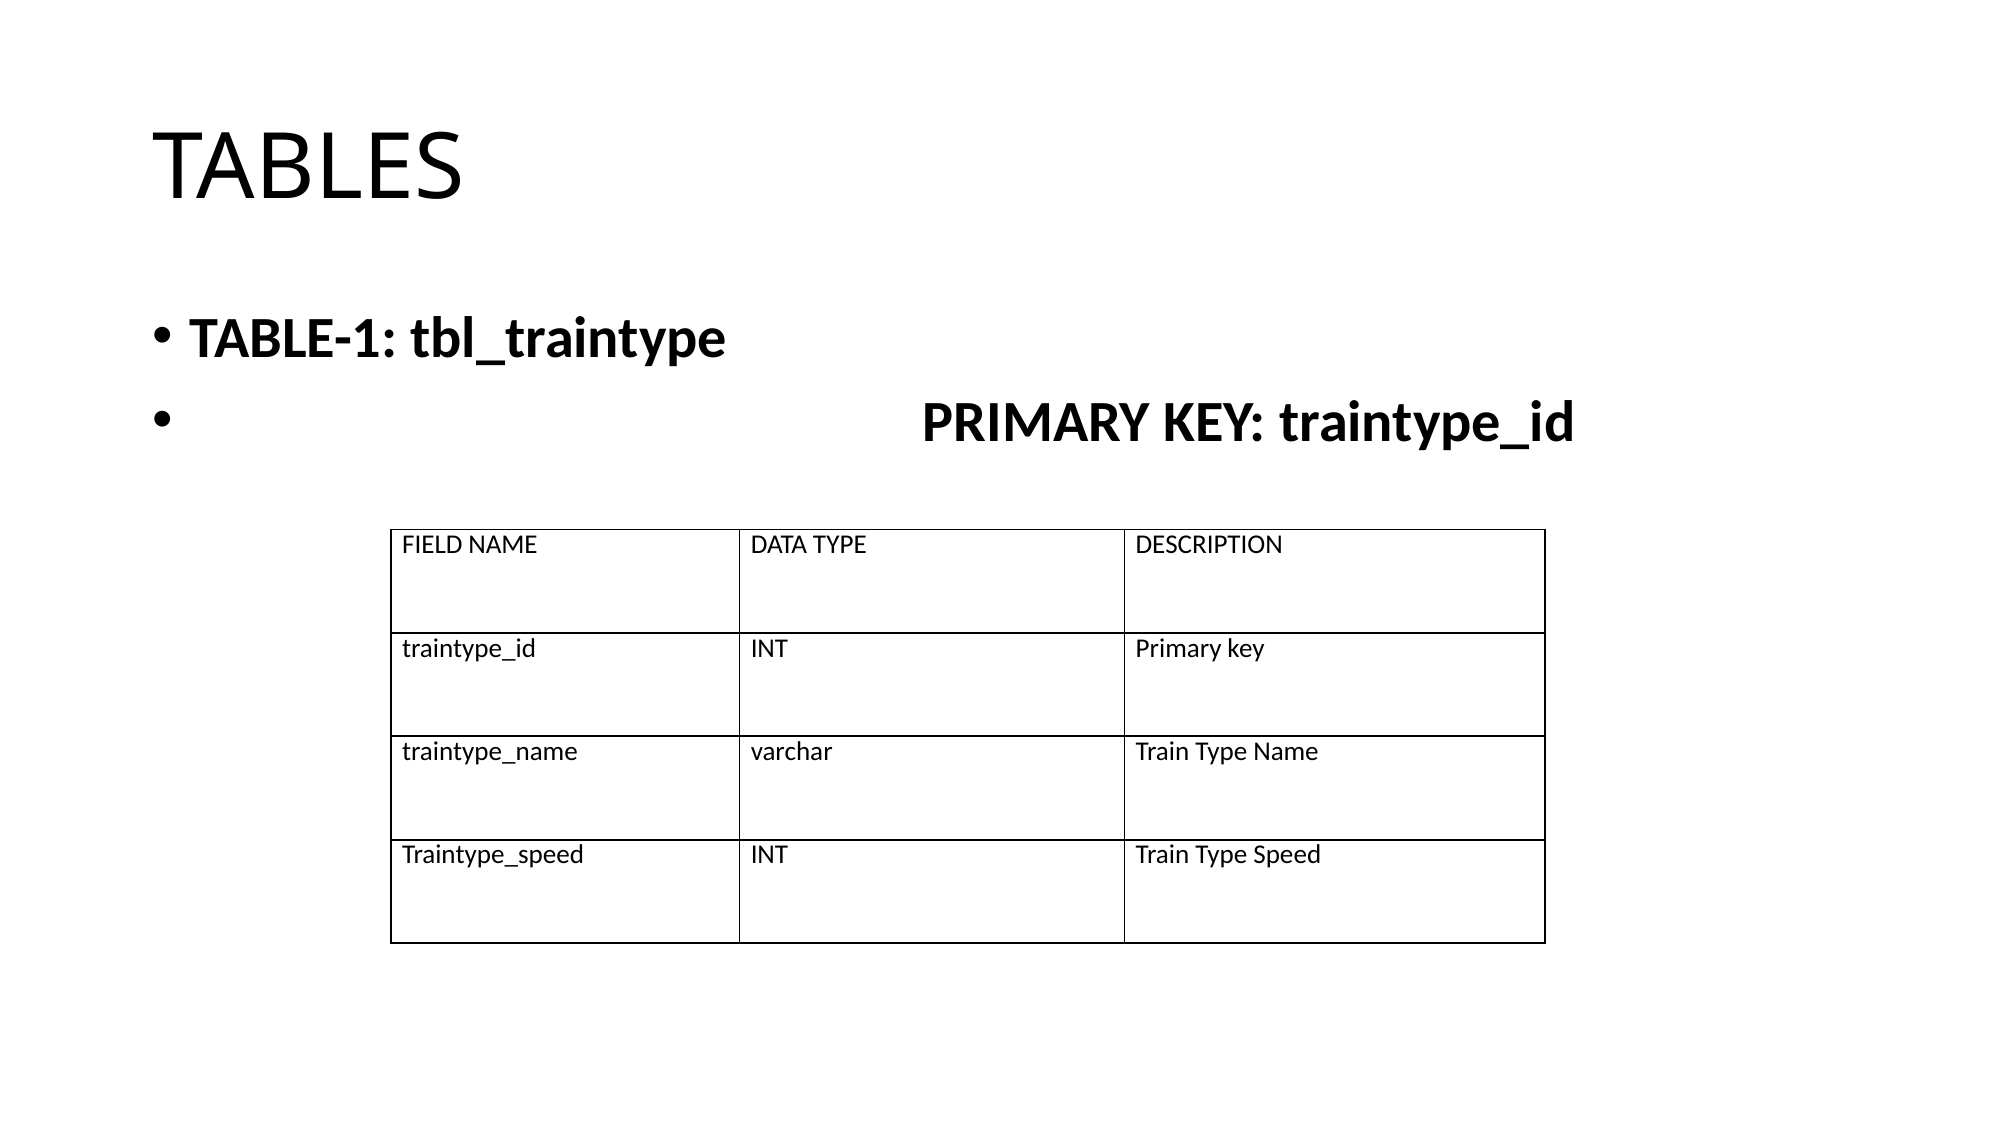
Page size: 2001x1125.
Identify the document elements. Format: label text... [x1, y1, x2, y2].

text_box [740, 595, 921, 643]
list TABLE-1: tbl_traintype PRIMARY KEY: traintype_id [137, 299, 1863, 1014]
table_cell INT [740, 841, 1124, 942]
table_header DATA TYPE [740, 530, 1124, 632]
table_cell INT [740, 634, 1124, 735]
table_cell Train Type Name [1125, 737, 1544, 839]
table_cell Train Type Speed [1125, 841, 1544, 942]
title TABLES [137, 59, 1863, 278]
table_cell traintype_id [392, 634, 739, 735]
table_header FIELD NAME [392, 530, 739, 632]
table_cell Primary key [1125, 634, 1544, 735]
table_cell varchar [740, 737, 1124, 839]
table_cell Traintype_speed [392, 841, 739, 942]
table_header DESCRIPTION [1125, 530, 1544, 632]
table_cell traintype_name [392, 737, 739, 839]
